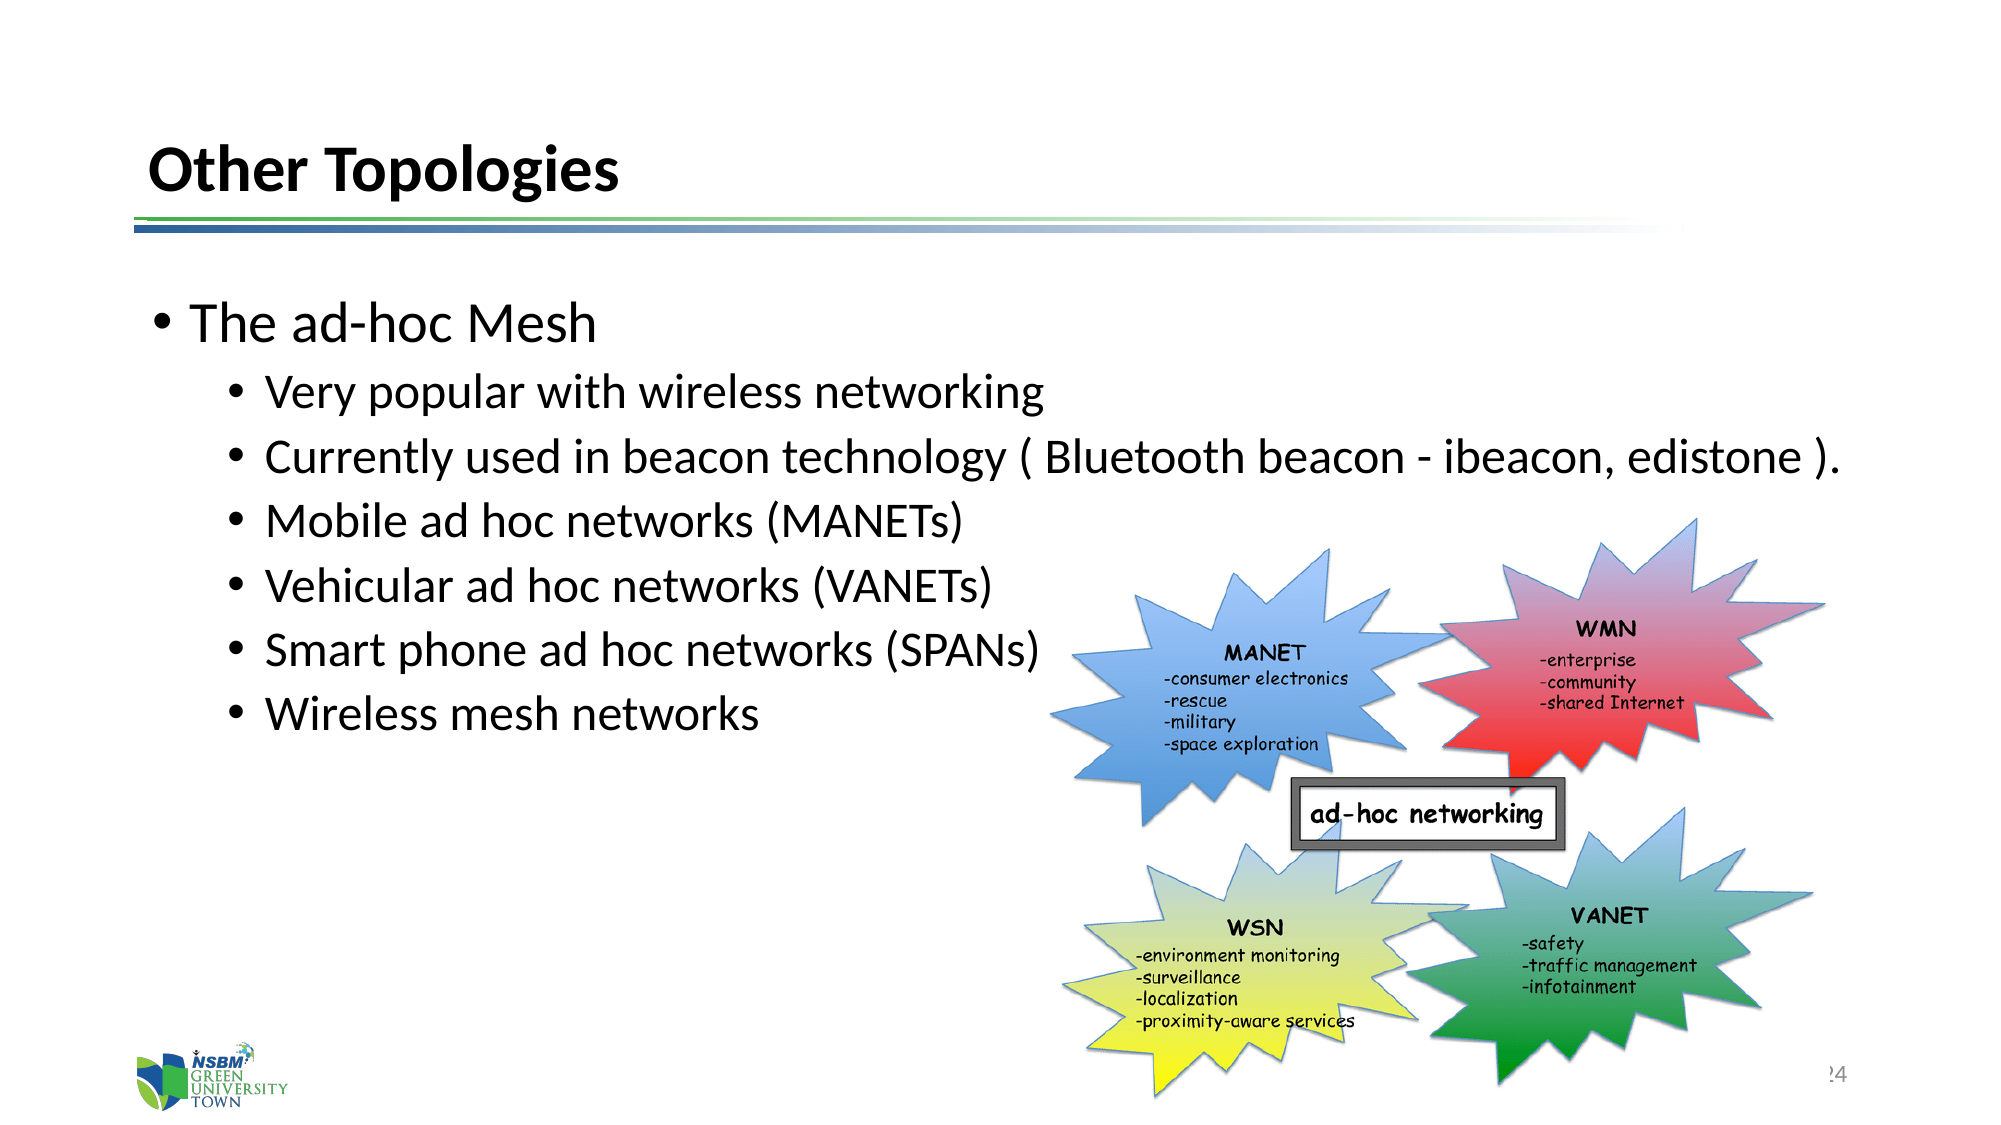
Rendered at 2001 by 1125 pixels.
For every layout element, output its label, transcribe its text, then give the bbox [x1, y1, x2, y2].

picture [1045, 514, 1830, 1103]
picture [137, 1042, 288, 1111]
title Other Topologies [133, 85, 1859, 256]
list The ad-hoc Mesh Very popular with wireless networking Currently used in beacon technology ( Bluetooth beacon - ibeacon, edistone ). Mobile ad hoc networks (MANETs) Vehicular ad hoc networks (VANETs) Smart phone ad hoc networks (SPANs) Wireless mesh networks [137, 285, 1863, 999]
slide_number 24 [1830, 1042, 1863, 1103]
